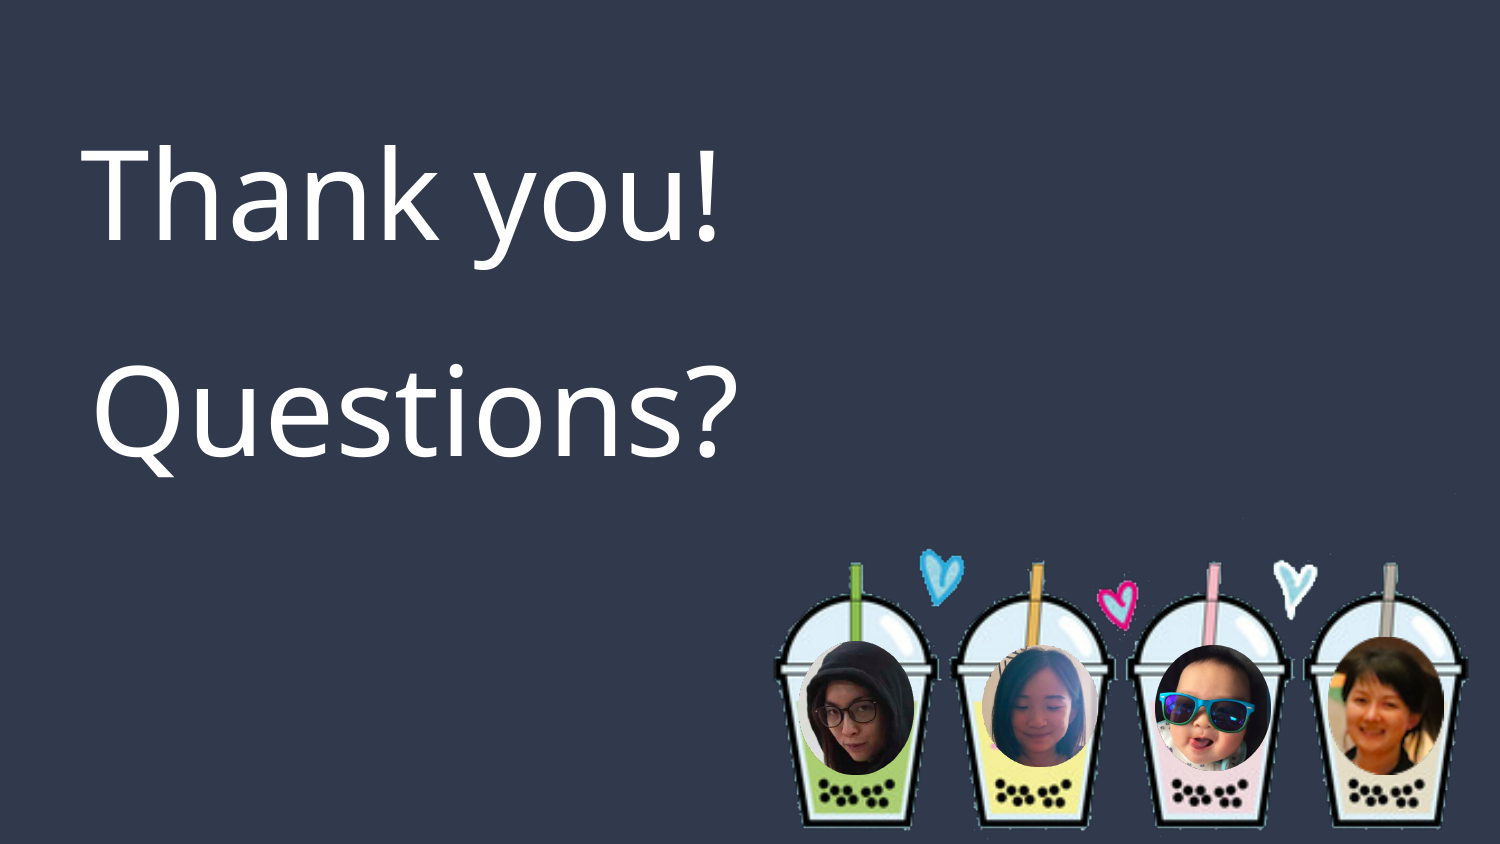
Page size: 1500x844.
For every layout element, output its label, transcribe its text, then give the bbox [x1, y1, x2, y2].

title Thank you! [65, 76, 941, 281]
title Questions? [74, 292, 950, 497]
picture [741, 446, 1500, 844]
